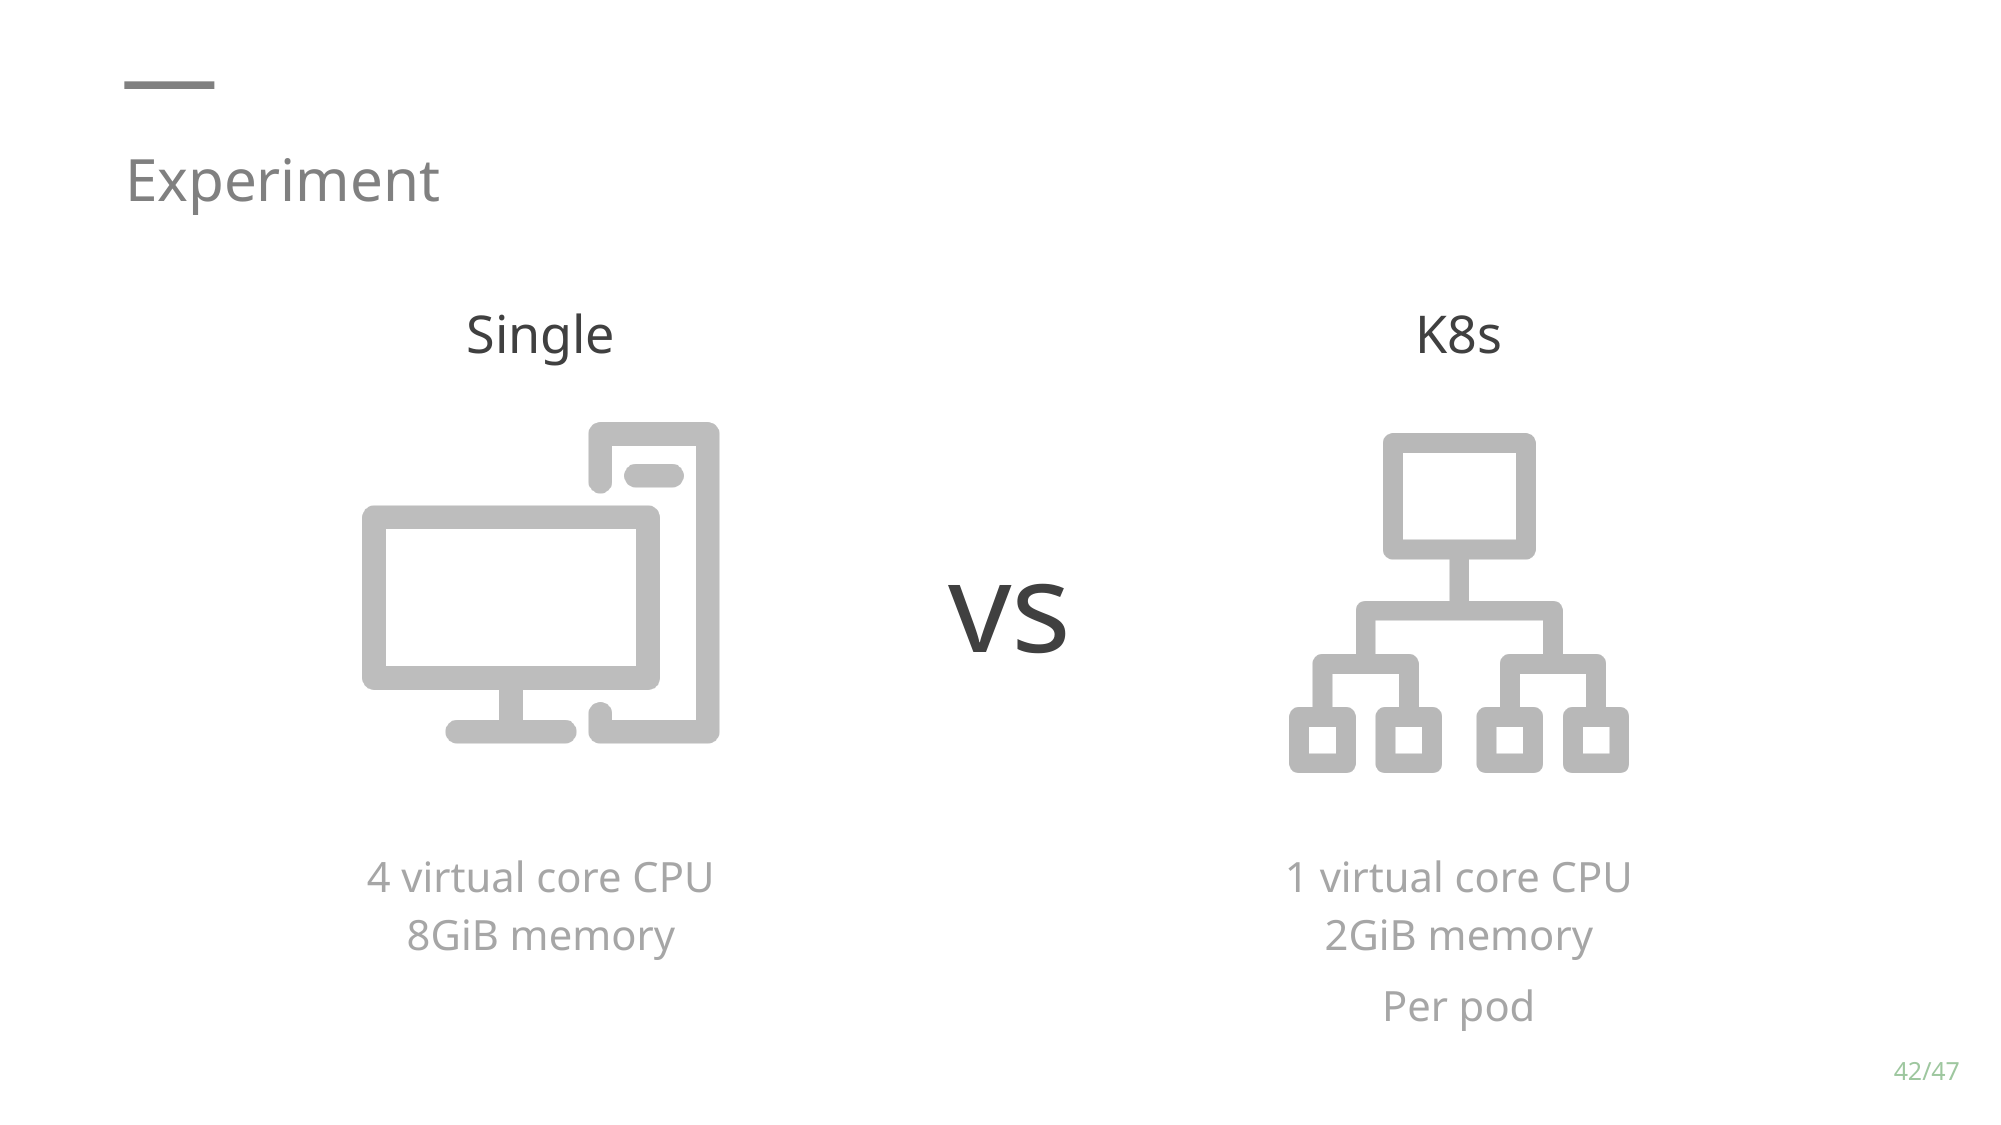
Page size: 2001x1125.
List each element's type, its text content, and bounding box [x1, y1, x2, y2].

text_box Single [345, 294, 737, 372]
text_box Experiment [110, 65, 1282, 221]
picture [1289, 433, 1629, 773]
text_box K8s [1263, 294, 1655, 372]
text_box 4 virtual core CPU 8GiB memory [291, 843, 791, 967]
text_box 1 virtual core CPU 2GiB memory [1209, 843, 1709, 967]
slide_number 42/47 [1524, 1042, 1975, 1103]
picture [350, 392, 731, 773]
text_box Per pod [1209, 972, 1709, 1038]
text_box vs [899, 519, 1121, 685]
